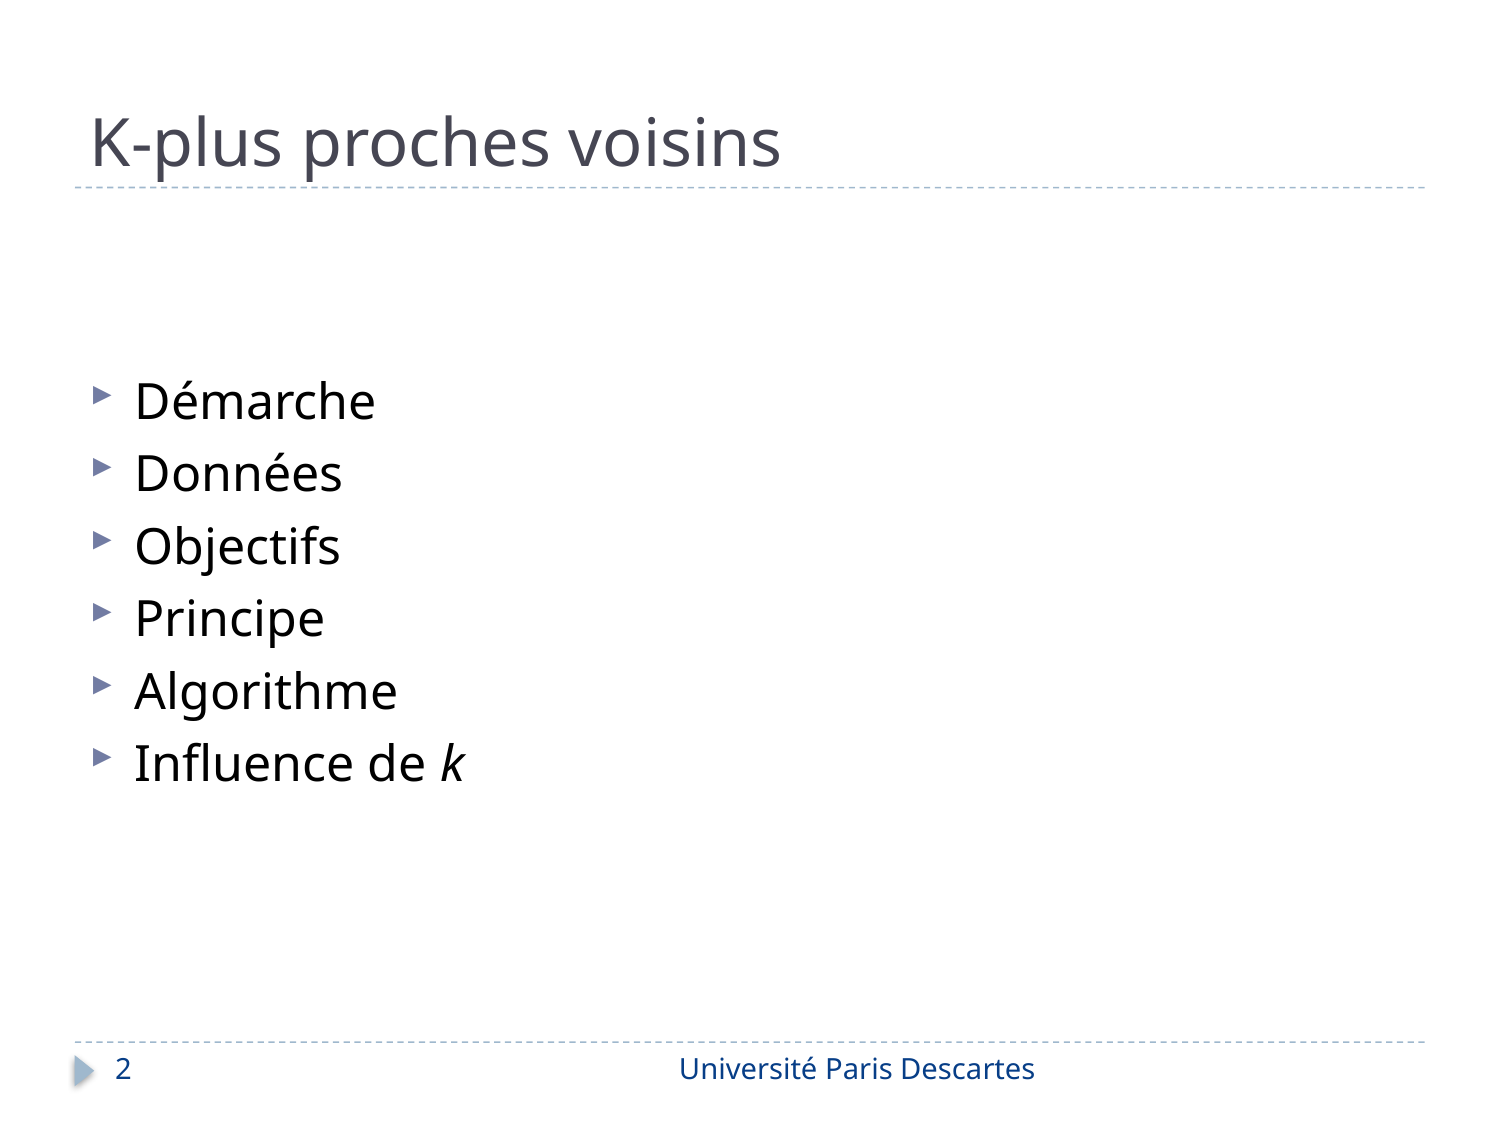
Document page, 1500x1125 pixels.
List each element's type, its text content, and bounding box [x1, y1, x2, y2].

slide_number 2 [100, 1042, 426, 1103]
title K-plus proches voisins [75, 24, 1425, 188]
list Démarche Données Objectifs Principe Algorithme Influence de k [75, 361, 1425, 823]
footer Université Paris Descartes [475, 1042, 1051, 1103]
